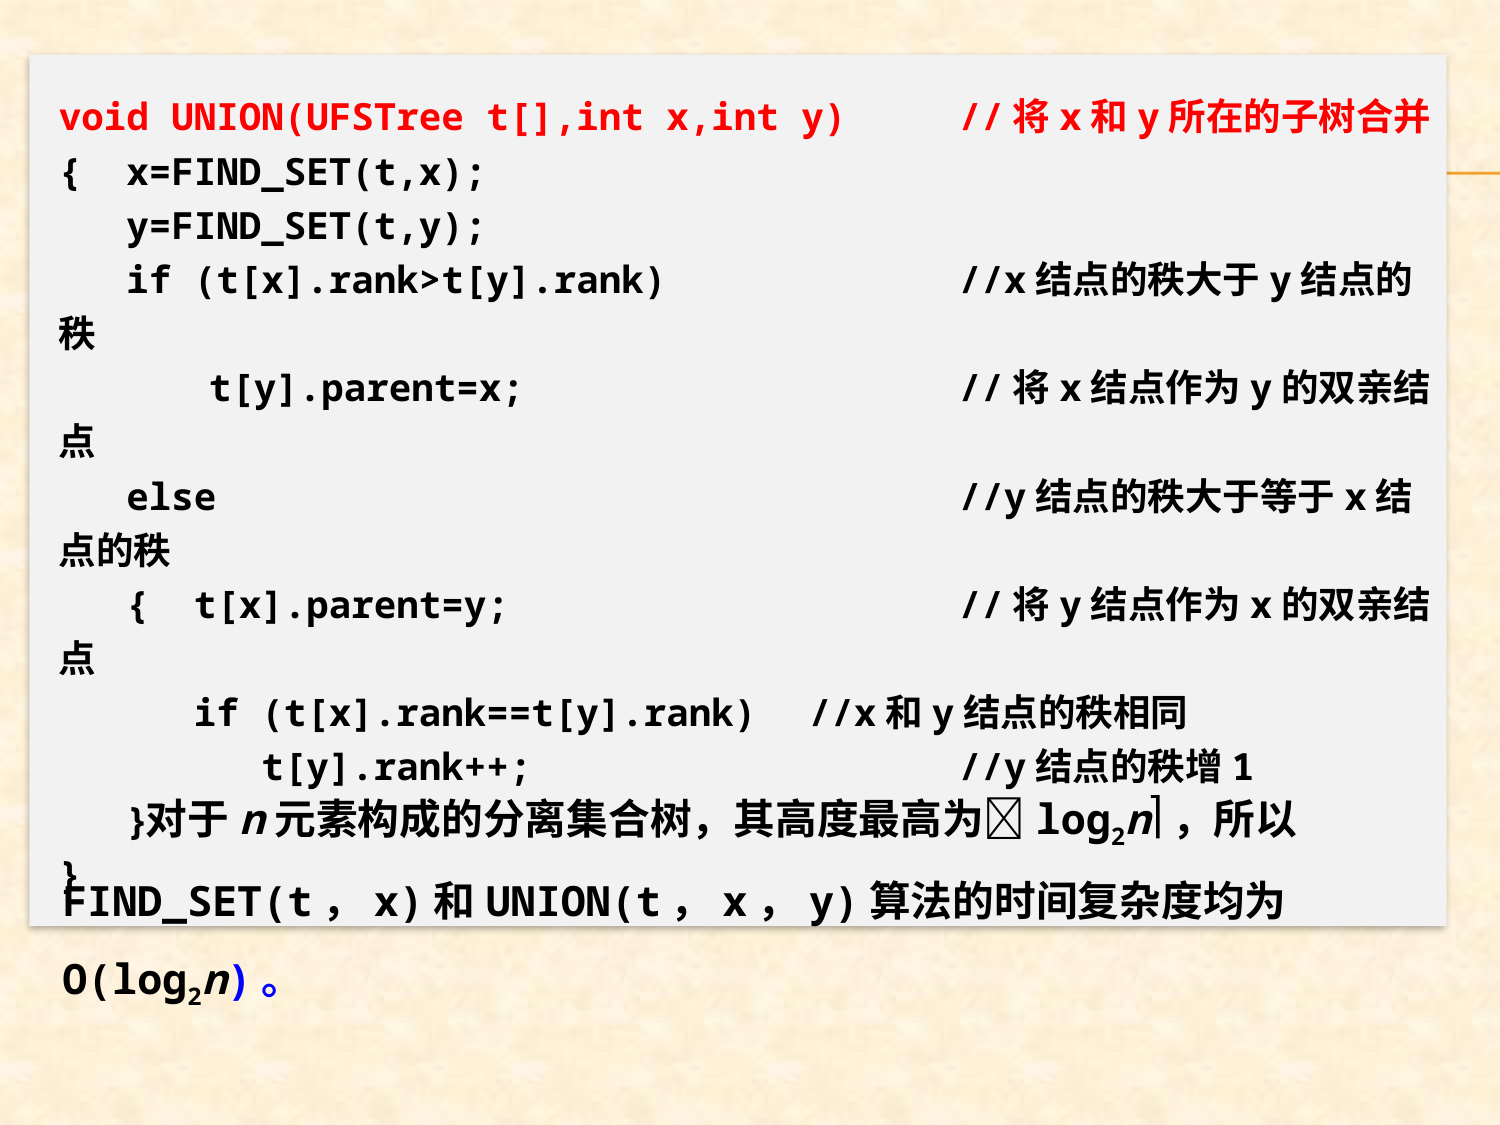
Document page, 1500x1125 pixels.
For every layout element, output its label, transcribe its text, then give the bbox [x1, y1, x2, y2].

text_box void UNION(UFSTree t[],int x,int y) //将x和y所在的子树合并 { x=FIND_SET(t,x); y=FIND_SET(t,y); if (t[x].rank>t[y].rank) //x结点的秩大于y结点的秩 t[y].parent=x; //将x结点作为y的双亲结点 else //y结点的秩大于等于x结点的秩 { t[x].parent=y; //将y结点作为x的双亲结点 if (t[x].rank==t[y].rank) //x和y结点的秩相同 t[y].rank++; //y结点的秩增1 } } [29, 54, 1448, 927]
text_box 对于n元素构成的分离集合树，其高度最高为log2n，所以FIND_SET(t，x)和UNION(t，x，y)算法的时间复杂度均为O(log2n)。 [47, 756, 1430, 1018]
picture [0, 0, 1500, 1125]
